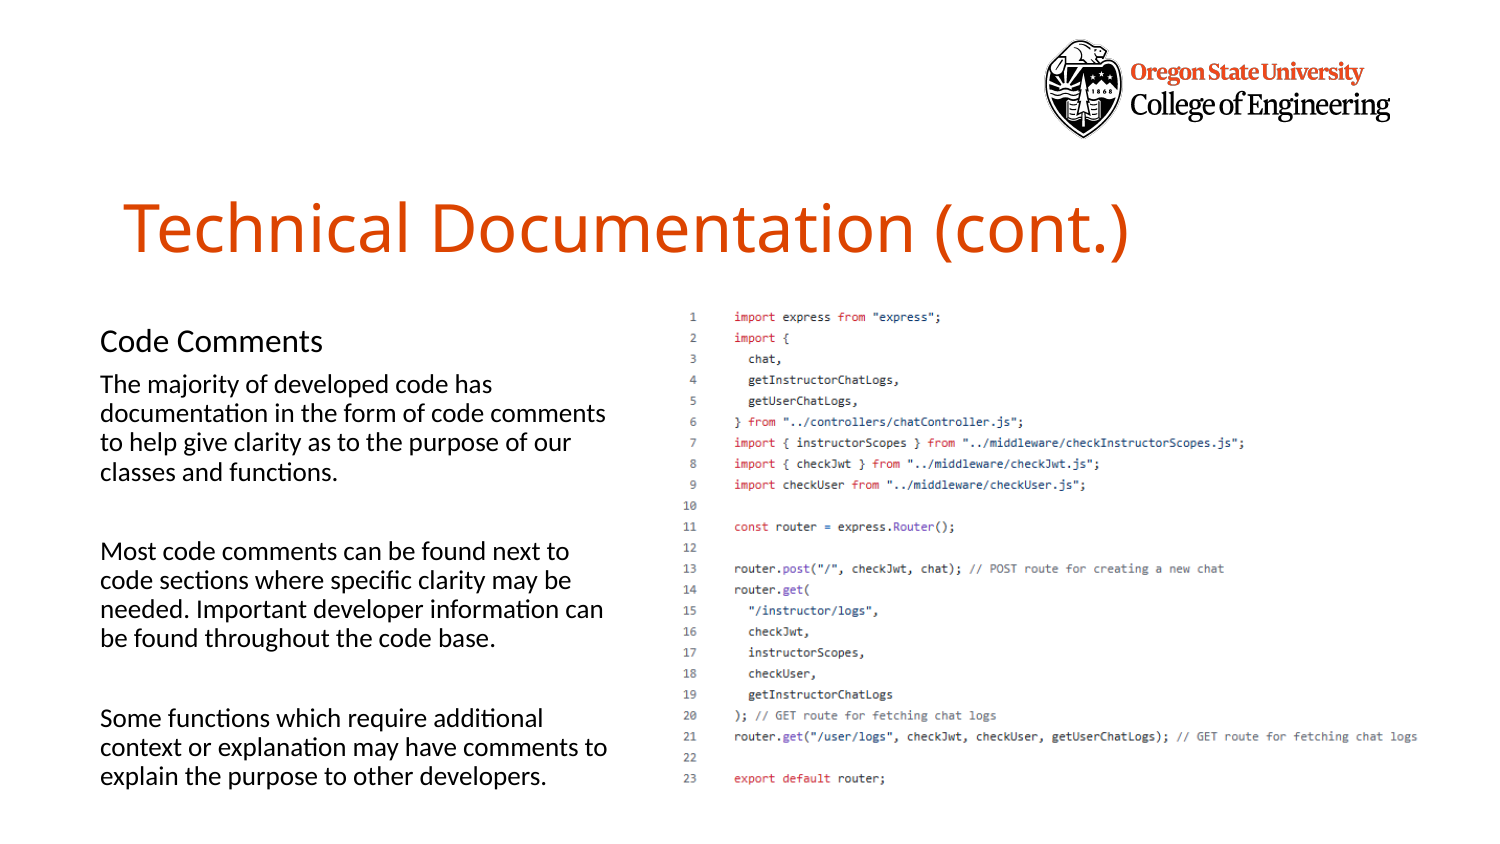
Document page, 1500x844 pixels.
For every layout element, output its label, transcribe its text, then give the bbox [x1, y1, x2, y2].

title Technical Documentation (cont.) [112, 151, 1388, 299]
picture [1044, 39, 1390, 139]
picture [639, 298, 1500, 793]
list Code Comments The majority of developed code has documentation in the form of code comments to help give clarity as to the purpose of our classes and functions. Most code comments can be found next to code sections where specific clarity may be needed. Important developer information can be found throughout the code base. Some functions which require additional context or explanation may have comments to explain the purpose to other developers. [88, 318, 634, 752]
